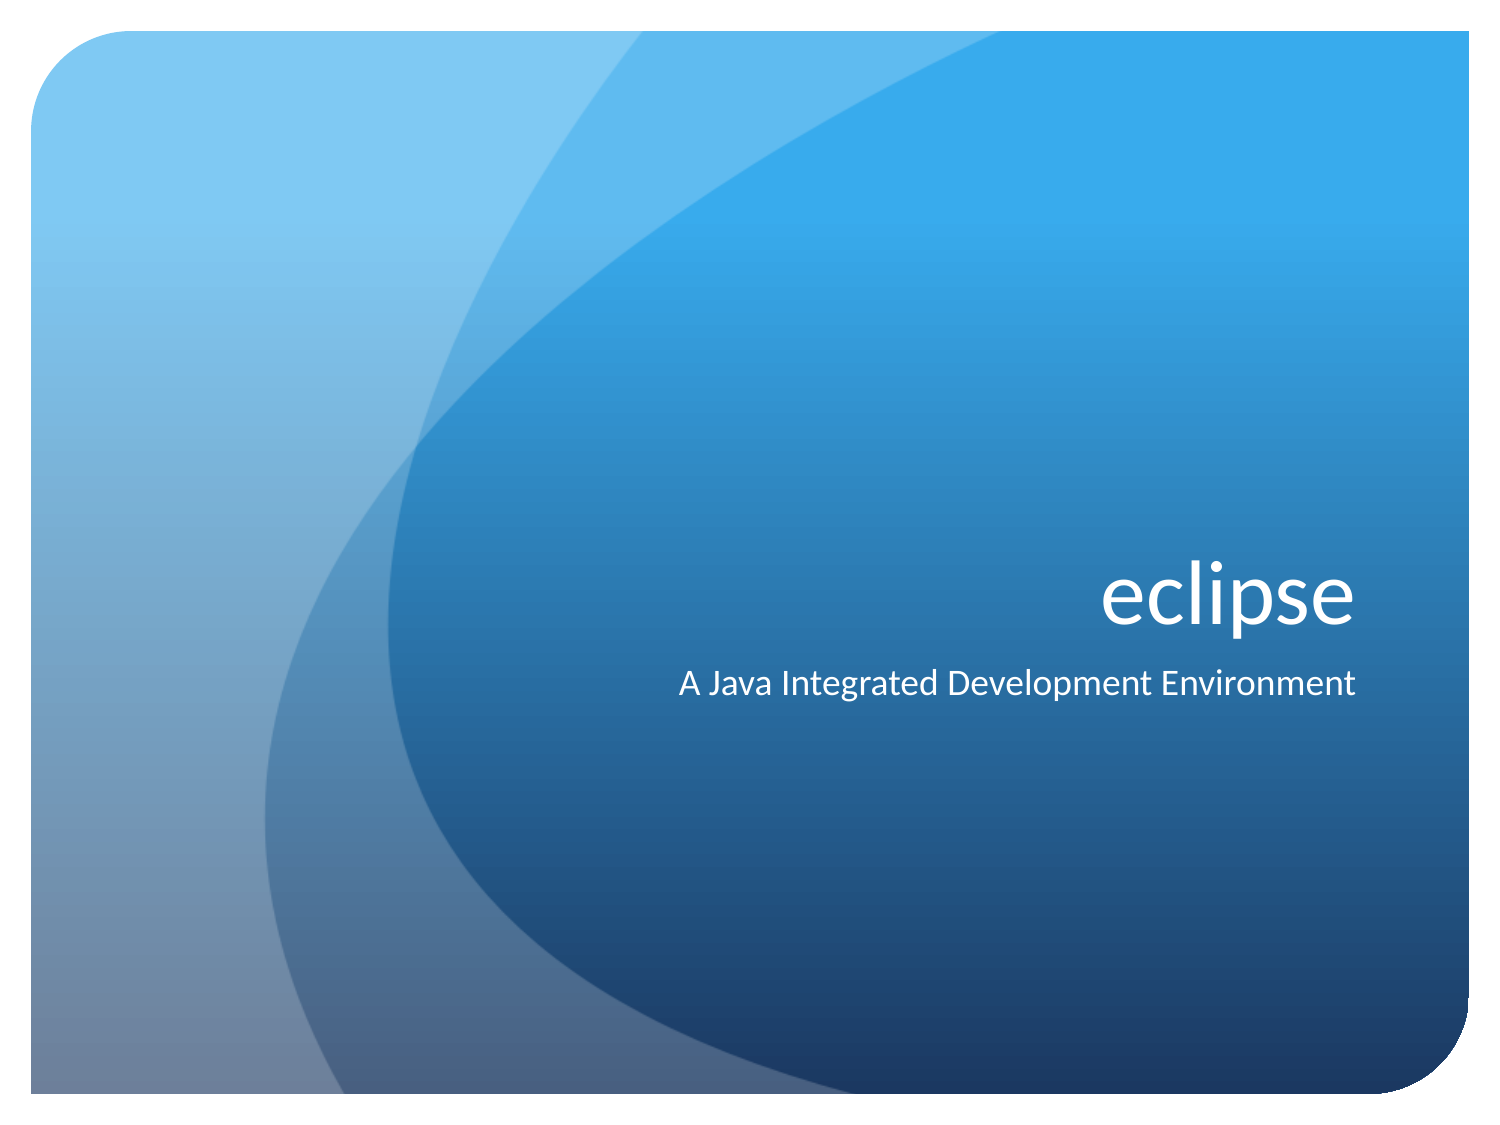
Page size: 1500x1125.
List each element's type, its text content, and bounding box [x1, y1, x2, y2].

title eclipse [262, 408, 1372, 650]
picture [25, 30, 1474, 1095]
subtitle A Java Integrated Development Environment [262, 650, 1372, 939]
